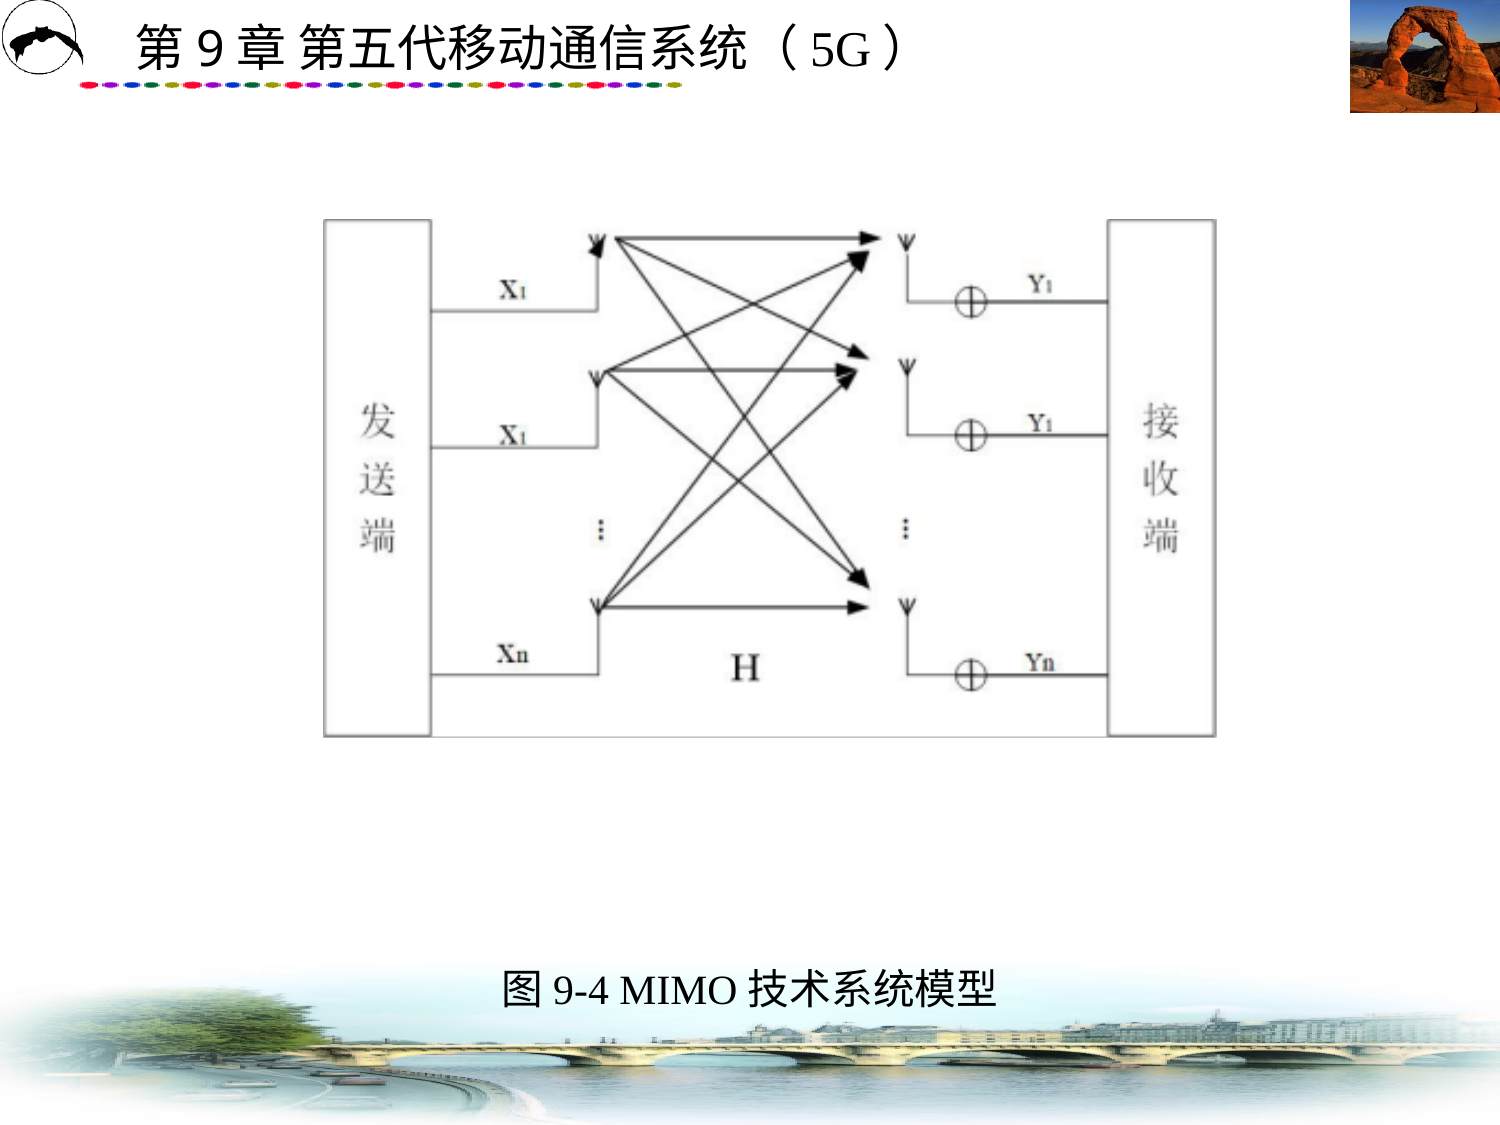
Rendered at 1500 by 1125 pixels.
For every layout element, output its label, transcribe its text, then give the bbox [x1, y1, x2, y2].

picture [74, 78, 691, 91]
picture [1350, 0, 1500, 113]
list 图9-4 MIMO技术系统模型 [0, 940, 1500, 1013]
picture [0, 1013, 1500, 1125]
picture [323, 219, 1219, 740]
picture [0, 0, 100, 75]
